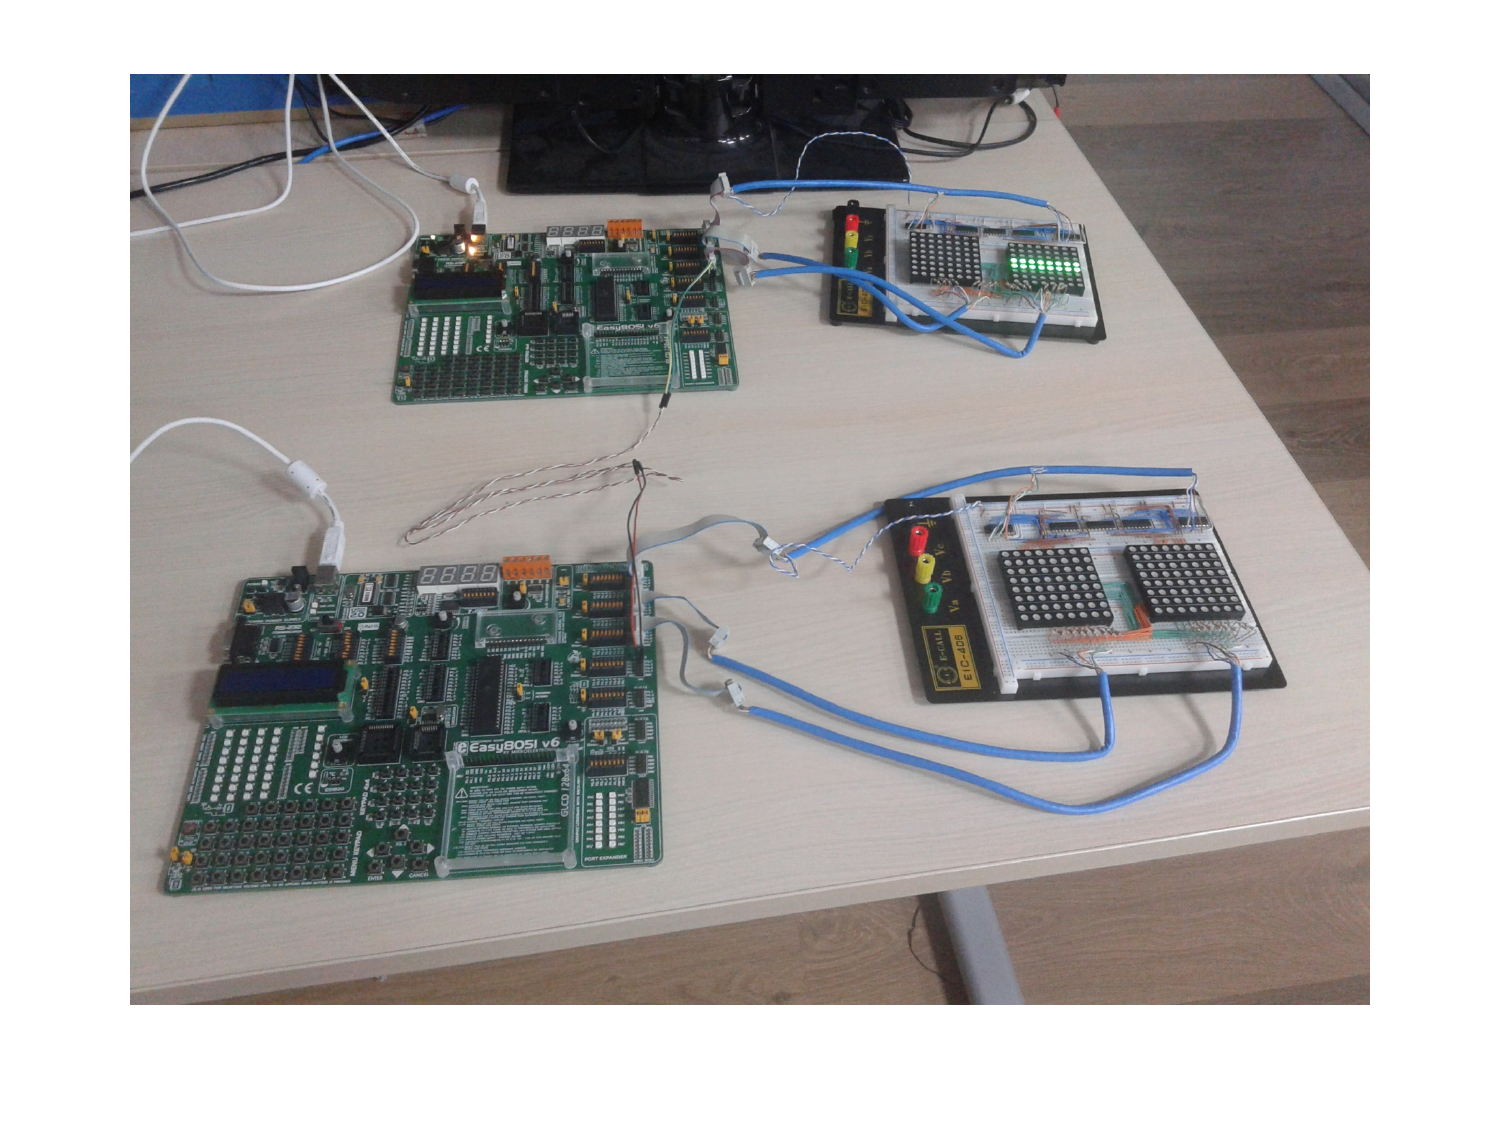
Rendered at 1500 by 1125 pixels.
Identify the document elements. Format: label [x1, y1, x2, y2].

list [129, 74, 1371, 1006]
